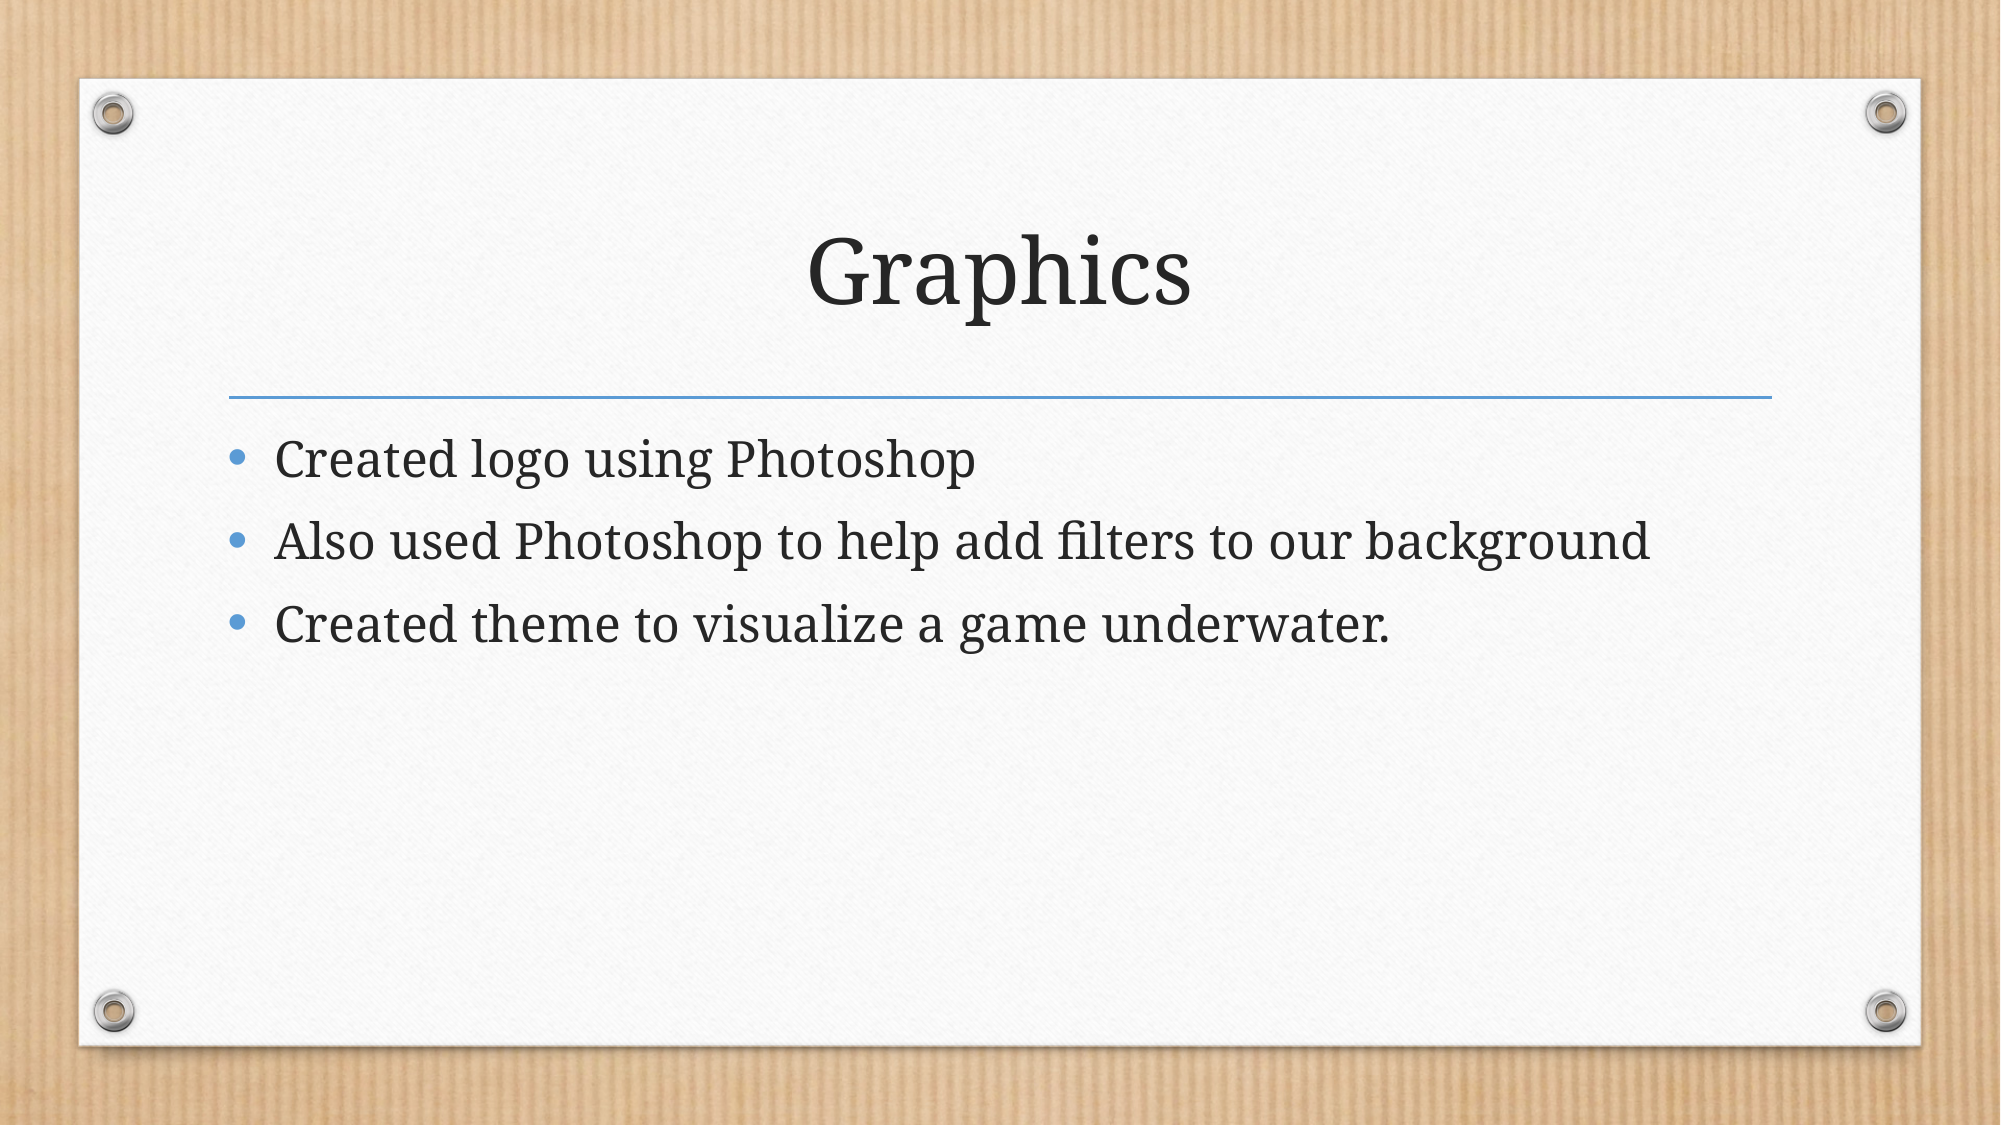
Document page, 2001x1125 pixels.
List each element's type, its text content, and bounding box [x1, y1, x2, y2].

picture [0, 0, 2001, 1125]
list Created logo using Photoshop Also used Photoshop to help add filters to our background Created theme to visualize a game underwater. [212, 419, 1788, 964]
title Graphics [212, 161, 1788, 375]
